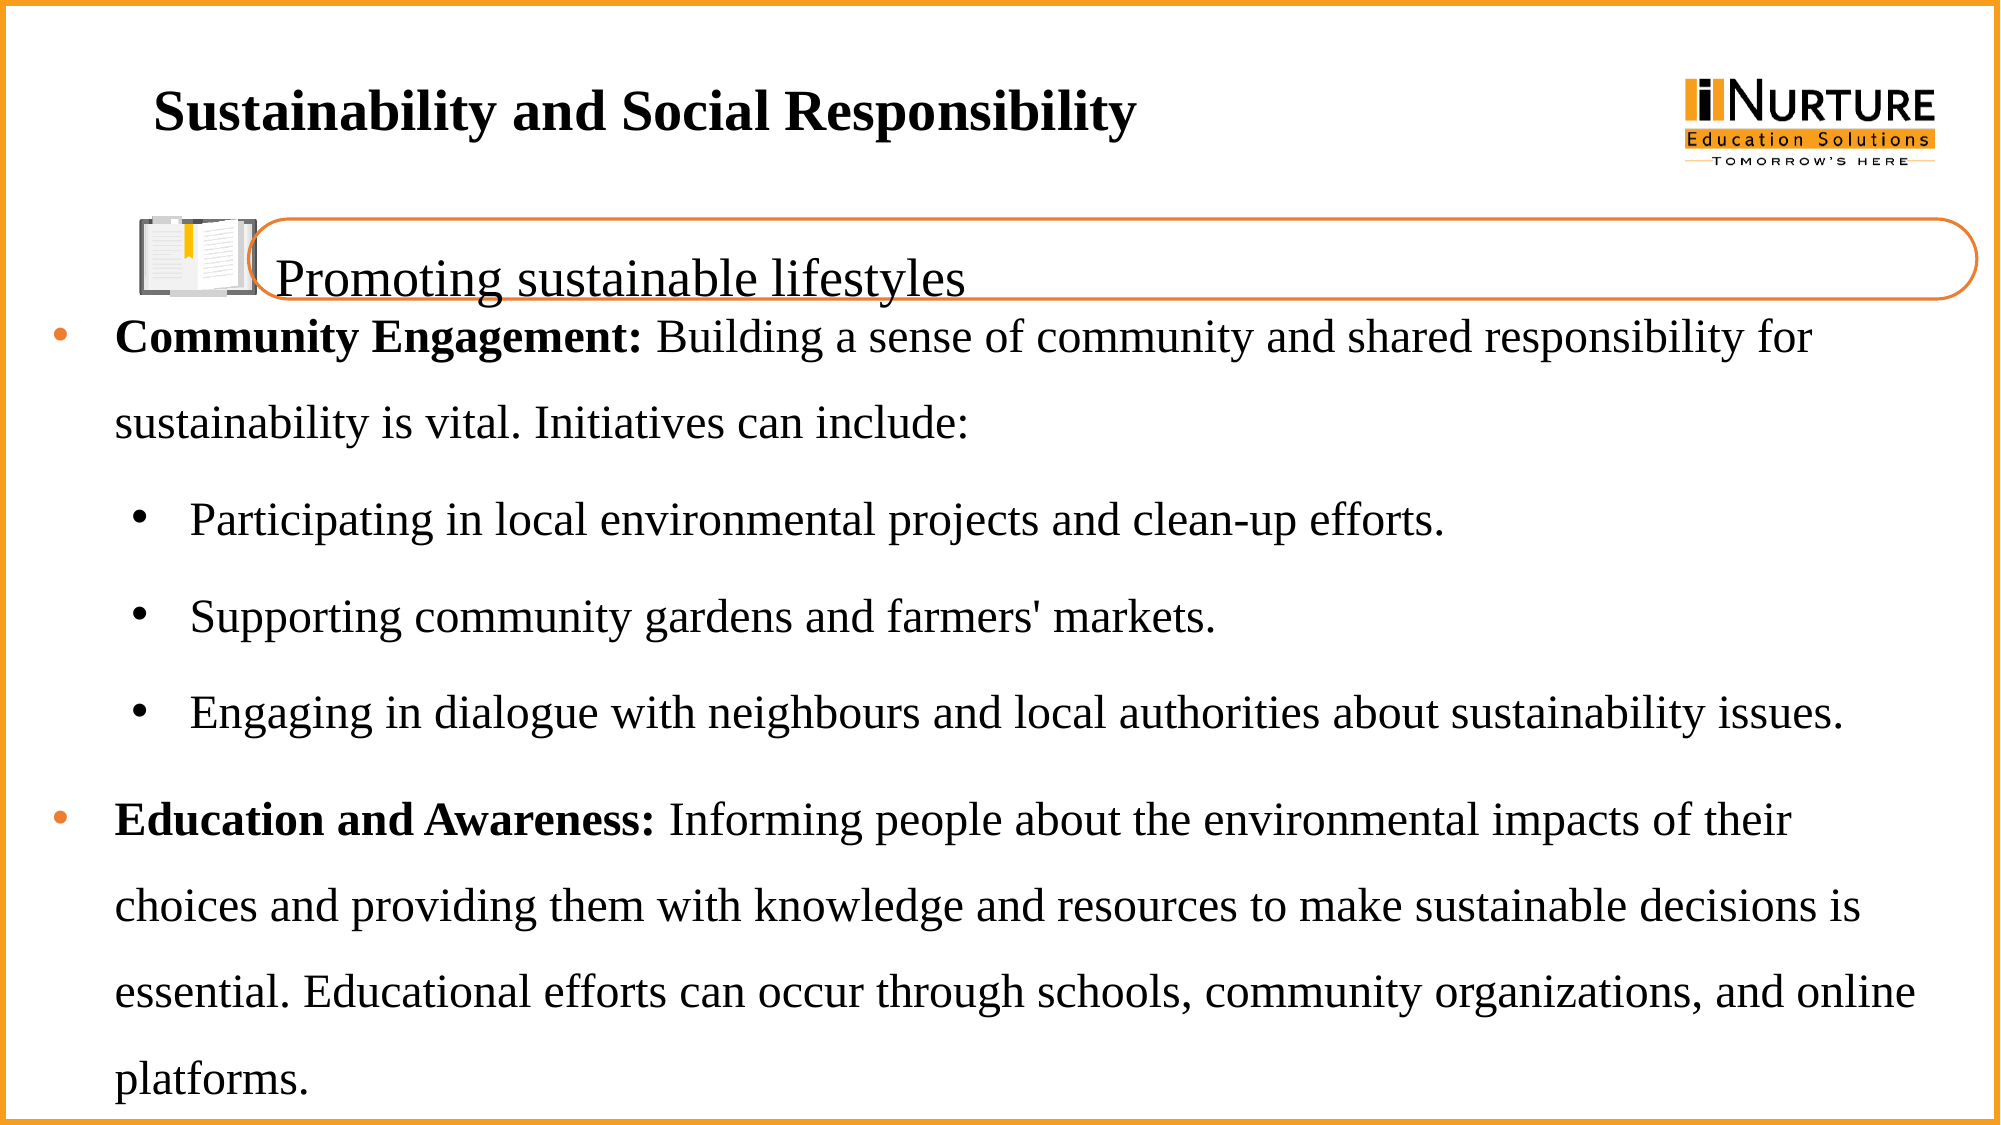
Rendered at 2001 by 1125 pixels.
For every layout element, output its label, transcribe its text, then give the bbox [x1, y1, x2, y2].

picture [1665, 57, 1960, 184]
text_box Promoting sustainable lifestyles [246, 217, 1979, 301]
list Community Engagement: Building a sense of community and shared responsibility for sustainability is vital. Initiatives can include: Participating in local environmental projects and clean-up efforts. Supporting community gardens and farmers' markets. Engaging in dialogue with neighbours and local authorities about sustainability issues. Education and Awareness: Informing people about the environmental impacts of their choices and providing them with knowledge and resources to make sustainable decisions is essential. Educational efforts can occur through schools, community organizations, and online platforms. [24, 268, 1950, 978]
picture [122, 184, 274, 268]
list Sustainability and Social Responsibility [101, 72, 1656, 184]
